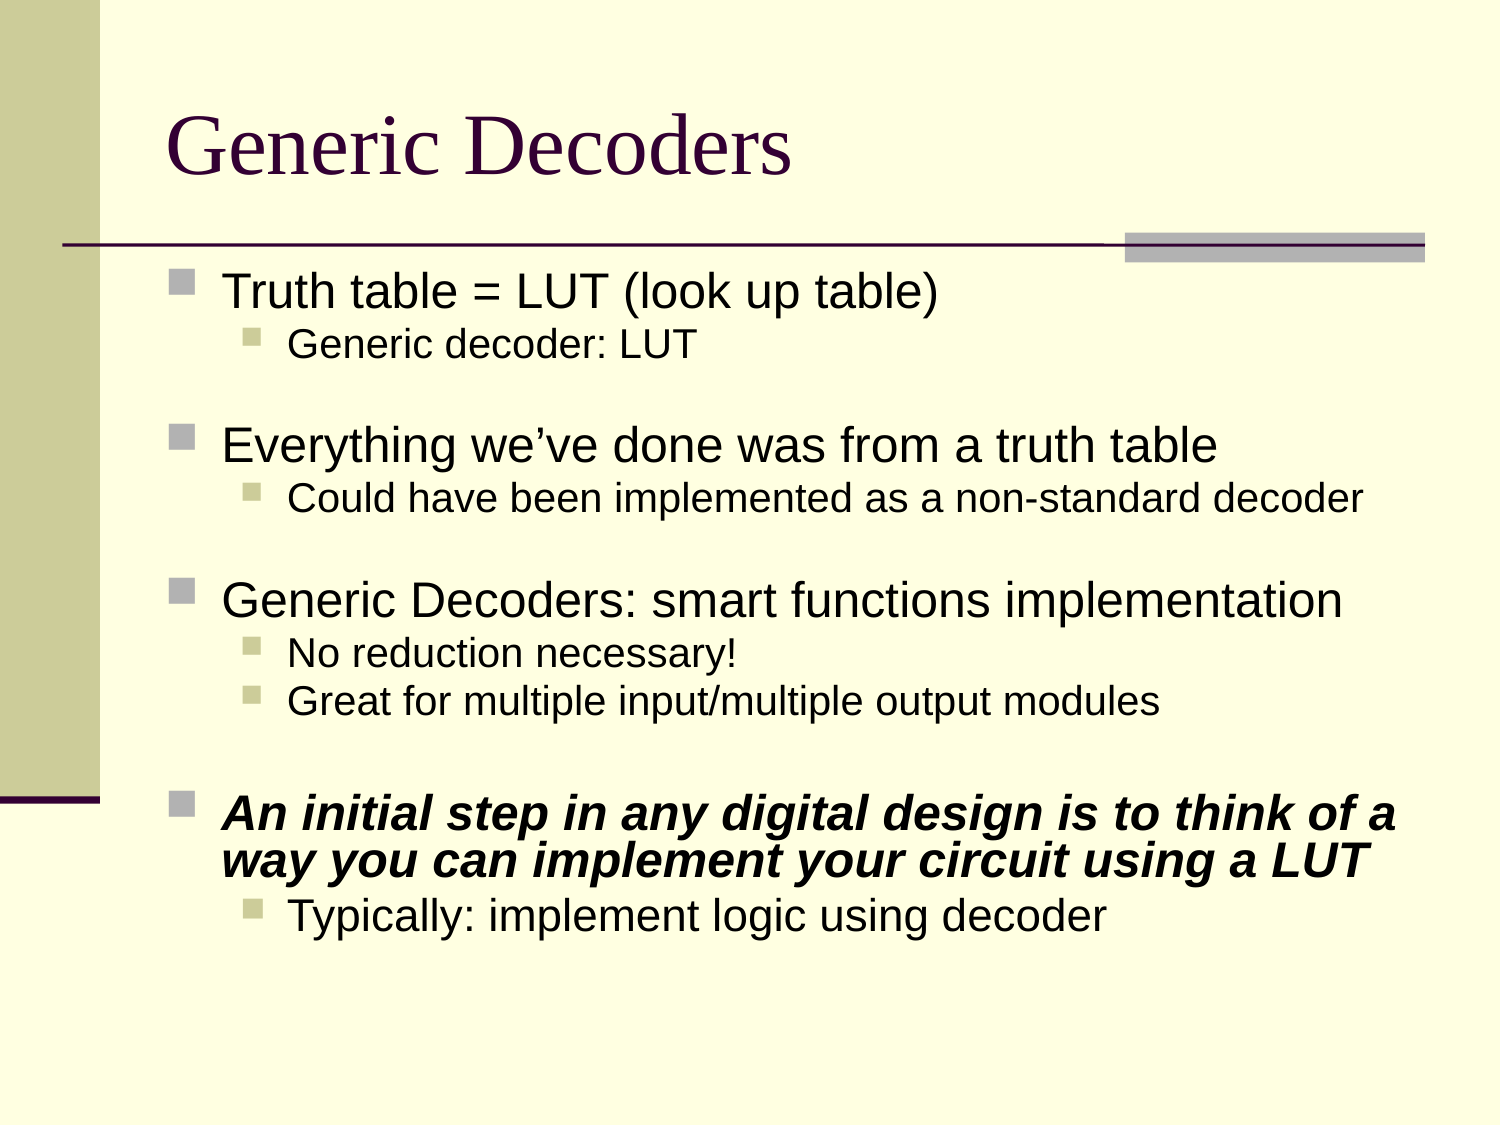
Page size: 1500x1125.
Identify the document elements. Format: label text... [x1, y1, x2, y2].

list Truth table = LUT (look up table) Generic decoder: LUT Everything we’ve done was from a truth table Could have been implemented as a non-standard decoder Generic Decoders: smart functions implementation No reduction necessary! Great for multiple input/multiple output modules An initial step in any digital design is to think of a way you can implement your circuit using a LUT Typically: implement logic using decoder [150, 262, 1425, 1075]
title Generic Decoders [150, 45, 1425, 234]
